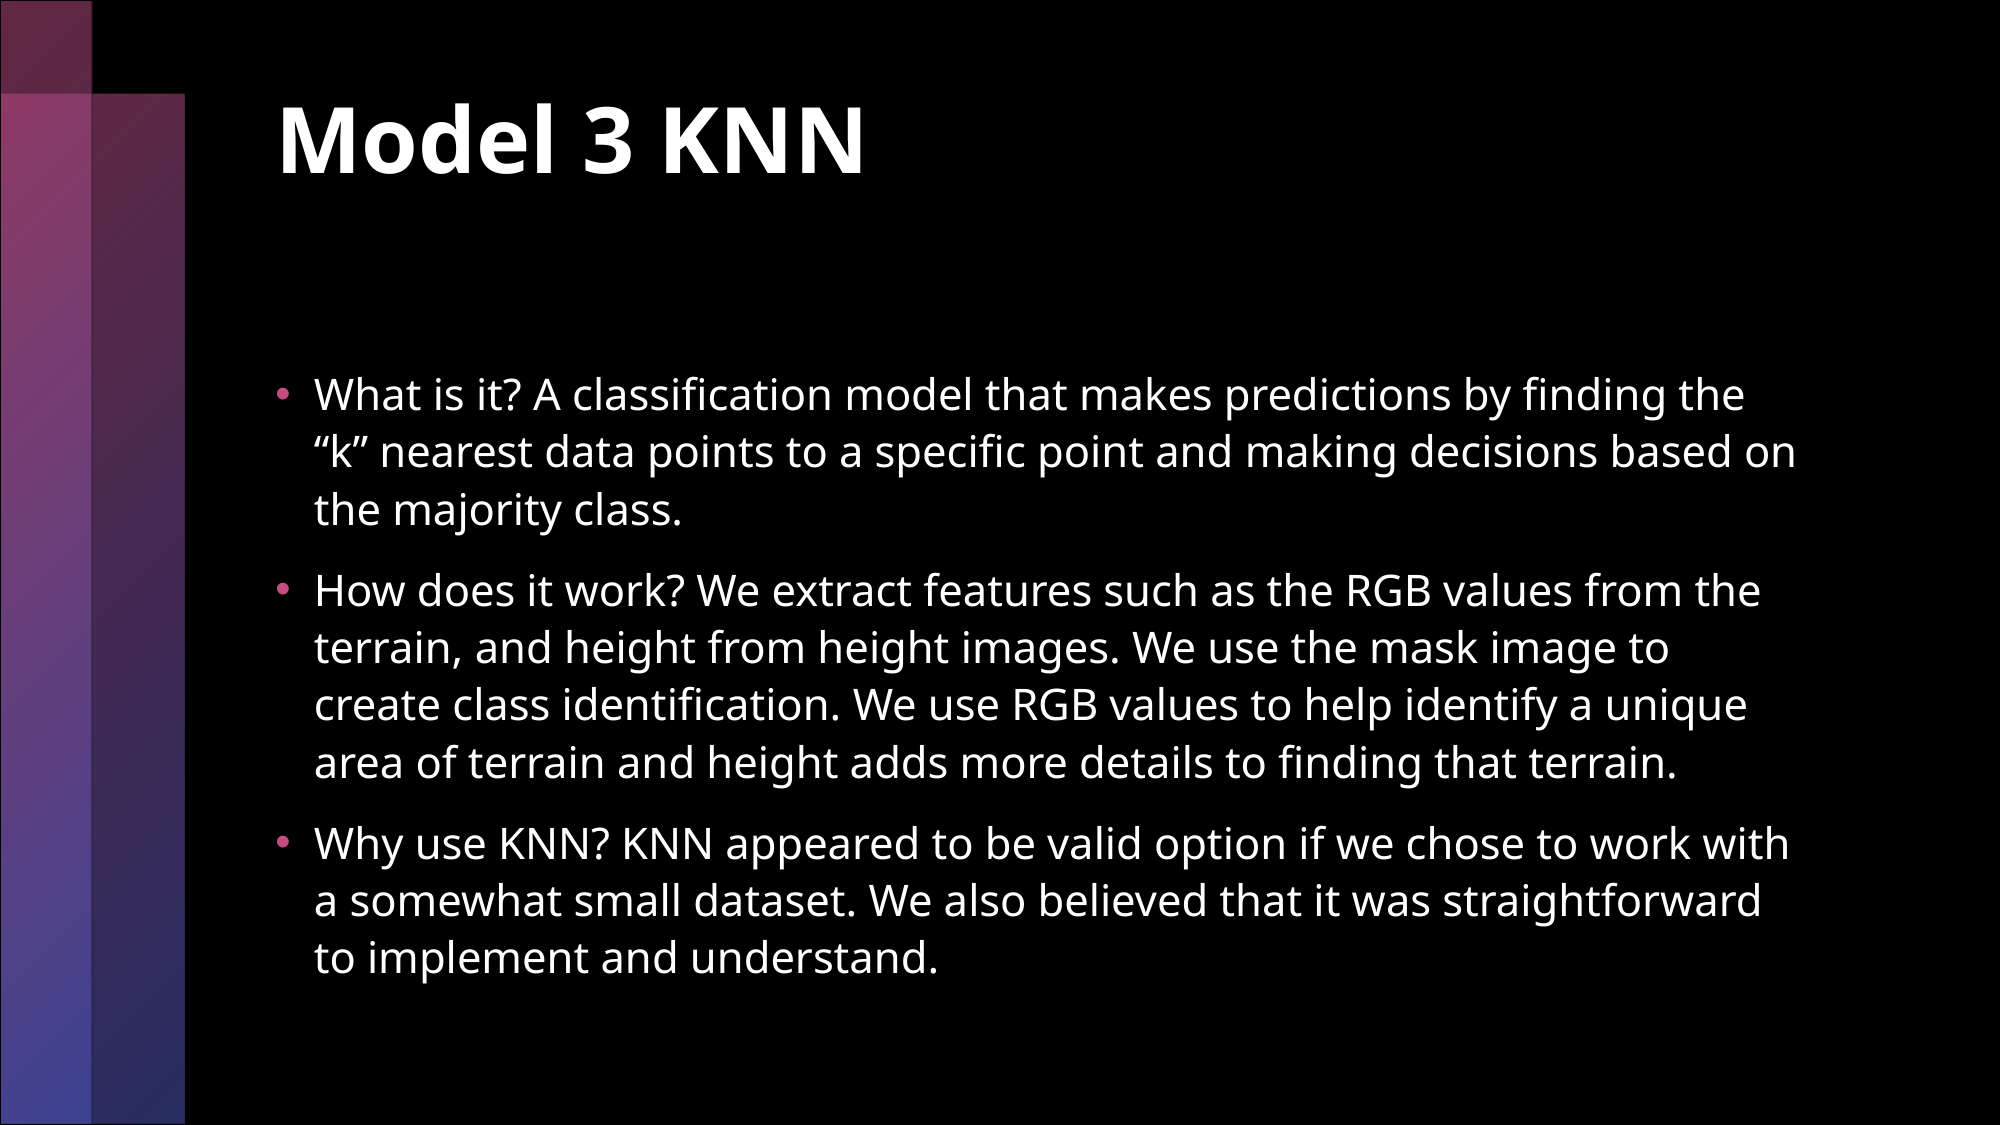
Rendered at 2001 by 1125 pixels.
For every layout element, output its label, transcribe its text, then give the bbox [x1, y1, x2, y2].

title Model 3 KNN [260, 74, 1817, 329]
list What is it? A classification model that makes predictions by finding the “k” nearest data points to a specific point and making decisions based on the majority class. How does it work? We extract features such as the RGB values from the terrain, and height from height images. We use the mask image to create class identification. We use RGB values to help identify a unique area of terrain and height adds more details to finding that terrain. Why use KNN? KNN appeared to be valid option if we chose to work with a somewhat small dataset. We also believed that it was straightforward to implement and understand. [260, 354, 1817, 999]
